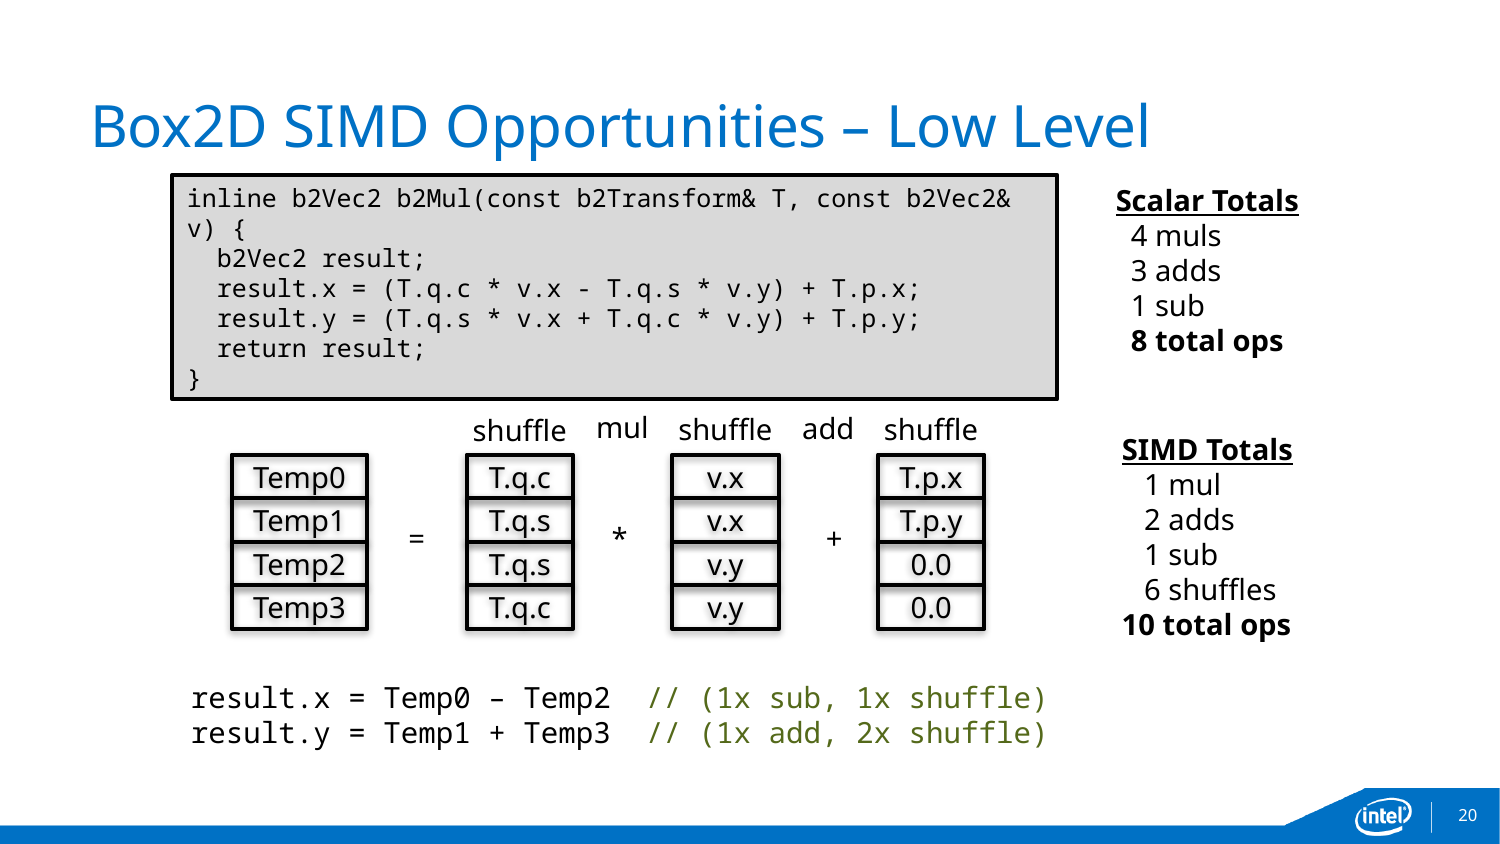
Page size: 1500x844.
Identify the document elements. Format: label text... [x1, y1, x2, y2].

text_box add [778, 402, 878, 453]
text_box Scalar Totals 4 muls 3 adds 1 sub 8 total ops [1101, 174, 1314, 365]
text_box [877, 454, 985, 630]
text_box + [811, 513, 858, 563]
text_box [466, 454, 574, 630]
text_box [231, 454, 368, 630]
text_box inline b2Vec2 b2Mul(const b2Transform& T, const b2Vec2& v) { b2Vec2 result; result.x = (T.q.c * v.x - T.q.s * v.y) + T.p.x; result.y = (T.q.s * v.x + T.q.c * v.y) + T.p.y; return result; } [172, 174, 1058, 400]
text_box SIMD Totals 1 mul 2 adds 1 sub 6 shuffles 10 total ops [1106, 424, 1308, 649]
picture [0, 788, 1500, 844]
text_box shuffle [869, 403, 994, 454]
text_box mul [572, 401, 672, 452]
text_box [672, 454, 780, 630]
title Box2D SIMD Opportunities – Low Level [75, 33, 1425, 175]
text_box shuffle [663, 403, 788, 454]
slide_number 19 [1127, 794, 1478, 840]
text_box = [393, 513, 441, 563]
text_box result.x = Temp0 – Temp2 // (1x sub, 1x shuffle) result.y = Temp1 + Temp3 // (1x add, 2x shuffle) [176, 672, 1064, 757]
text_box shuffle [457, 404, 582, 455]
text_box * [596, 513, 643, 563]
